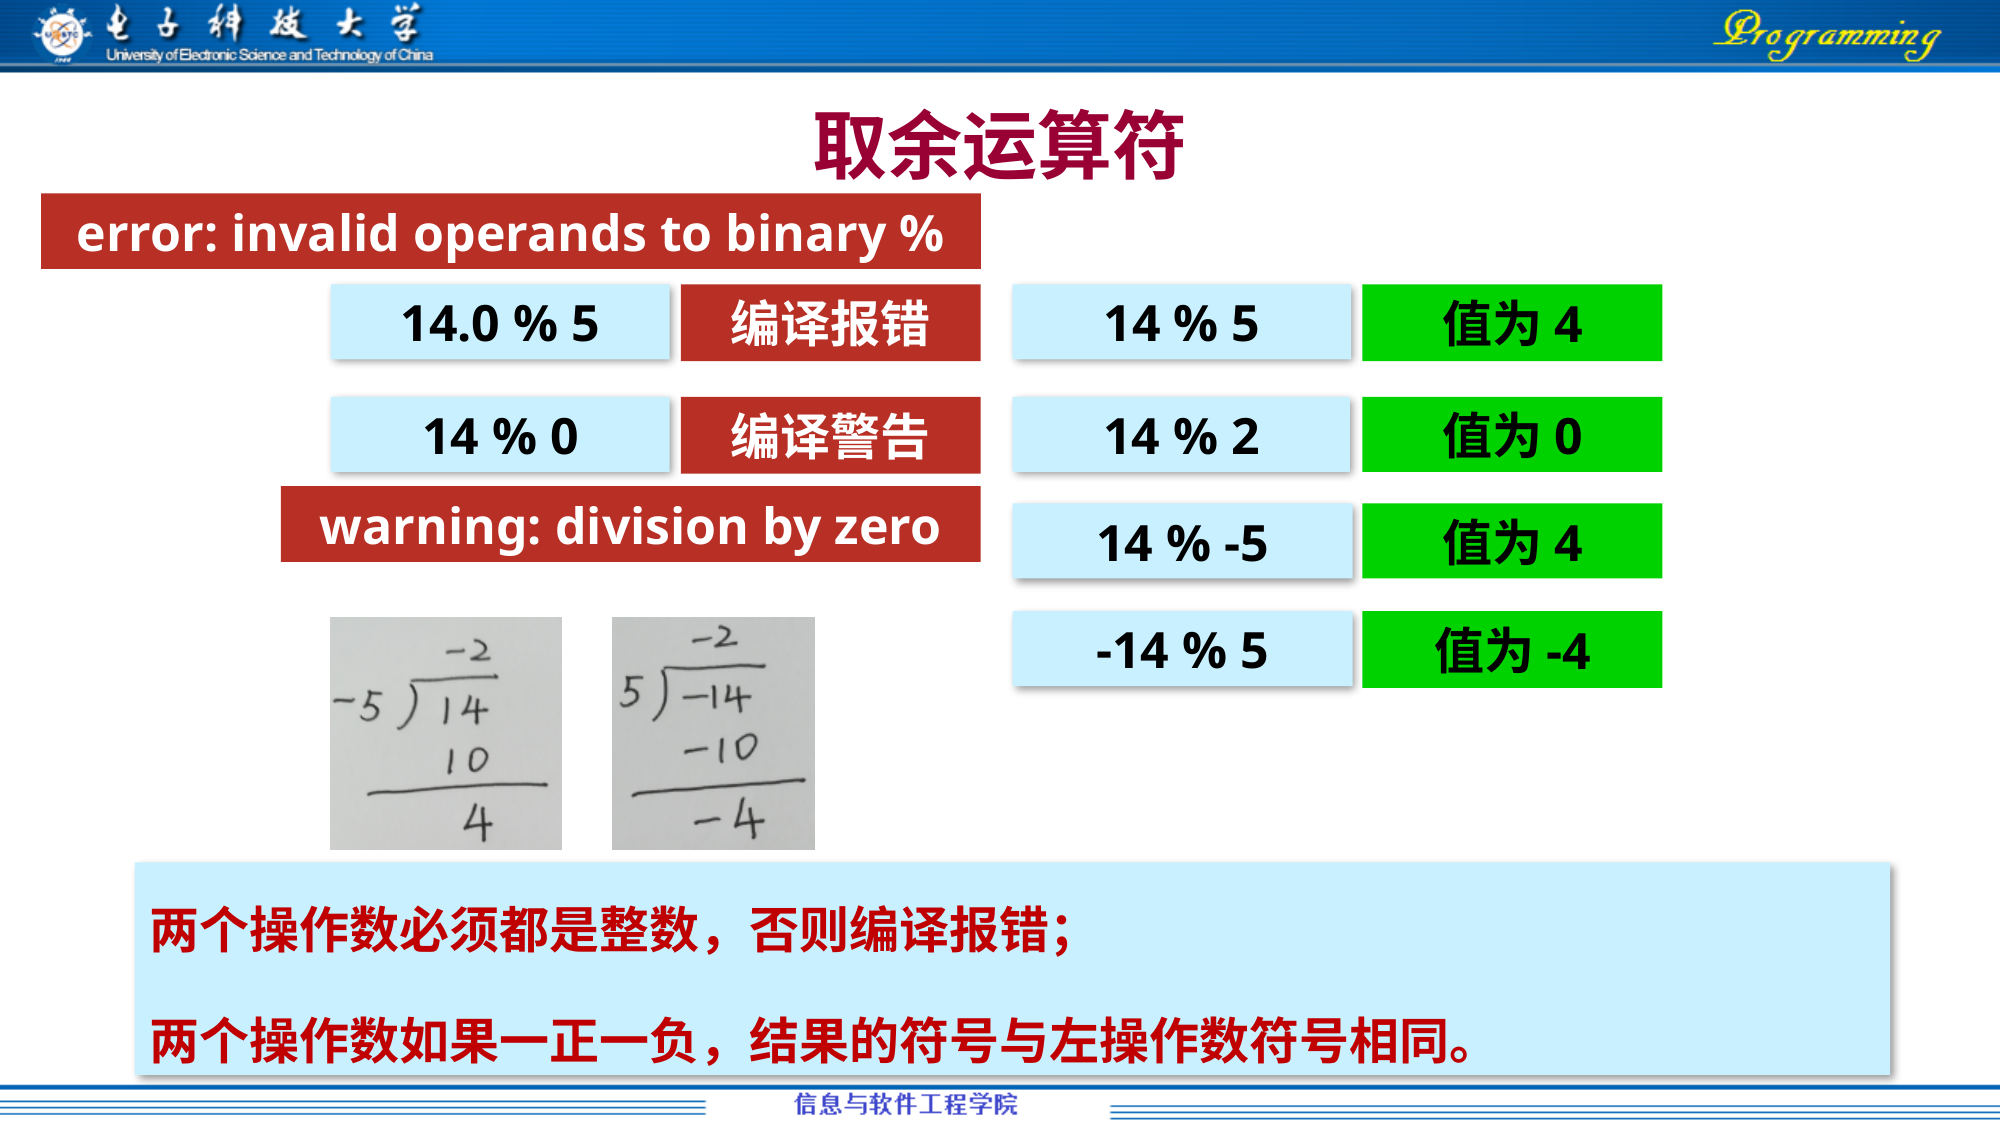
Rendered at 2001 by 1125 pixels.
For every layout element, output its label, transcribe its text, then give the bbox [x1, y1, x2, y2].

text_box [280, 396, 981, 563]
text_box 14 % 5 [1012, 284, 1352, 360]
title 取余运算符 [150, 87, 1850, 200]
text_box 值为4 [1362, 284, 1663, 362]
text_box 值为-4 [1362, 611, 1663, 688]
text_box -14 % 5 [1012, 611, 1353, 687]
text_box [40, 193, 982, 362]
text_box 14 % 2 [1012, 396, 1350, 472]
text_box 值为0 [1362, 396, 1663, 472]
text_box 14 % -5 [1012, 503, 1353, 579]
text_box 两个操作数必须都是整数，否则编译报错； 两个操作数如果一正一负，结果的符号与左操作数符号相同。 [134, 862, 1891, 1075]
picture [0, 0, 2000, 1125]
text_box 值为4 [1362, 503, 1663, 579]
